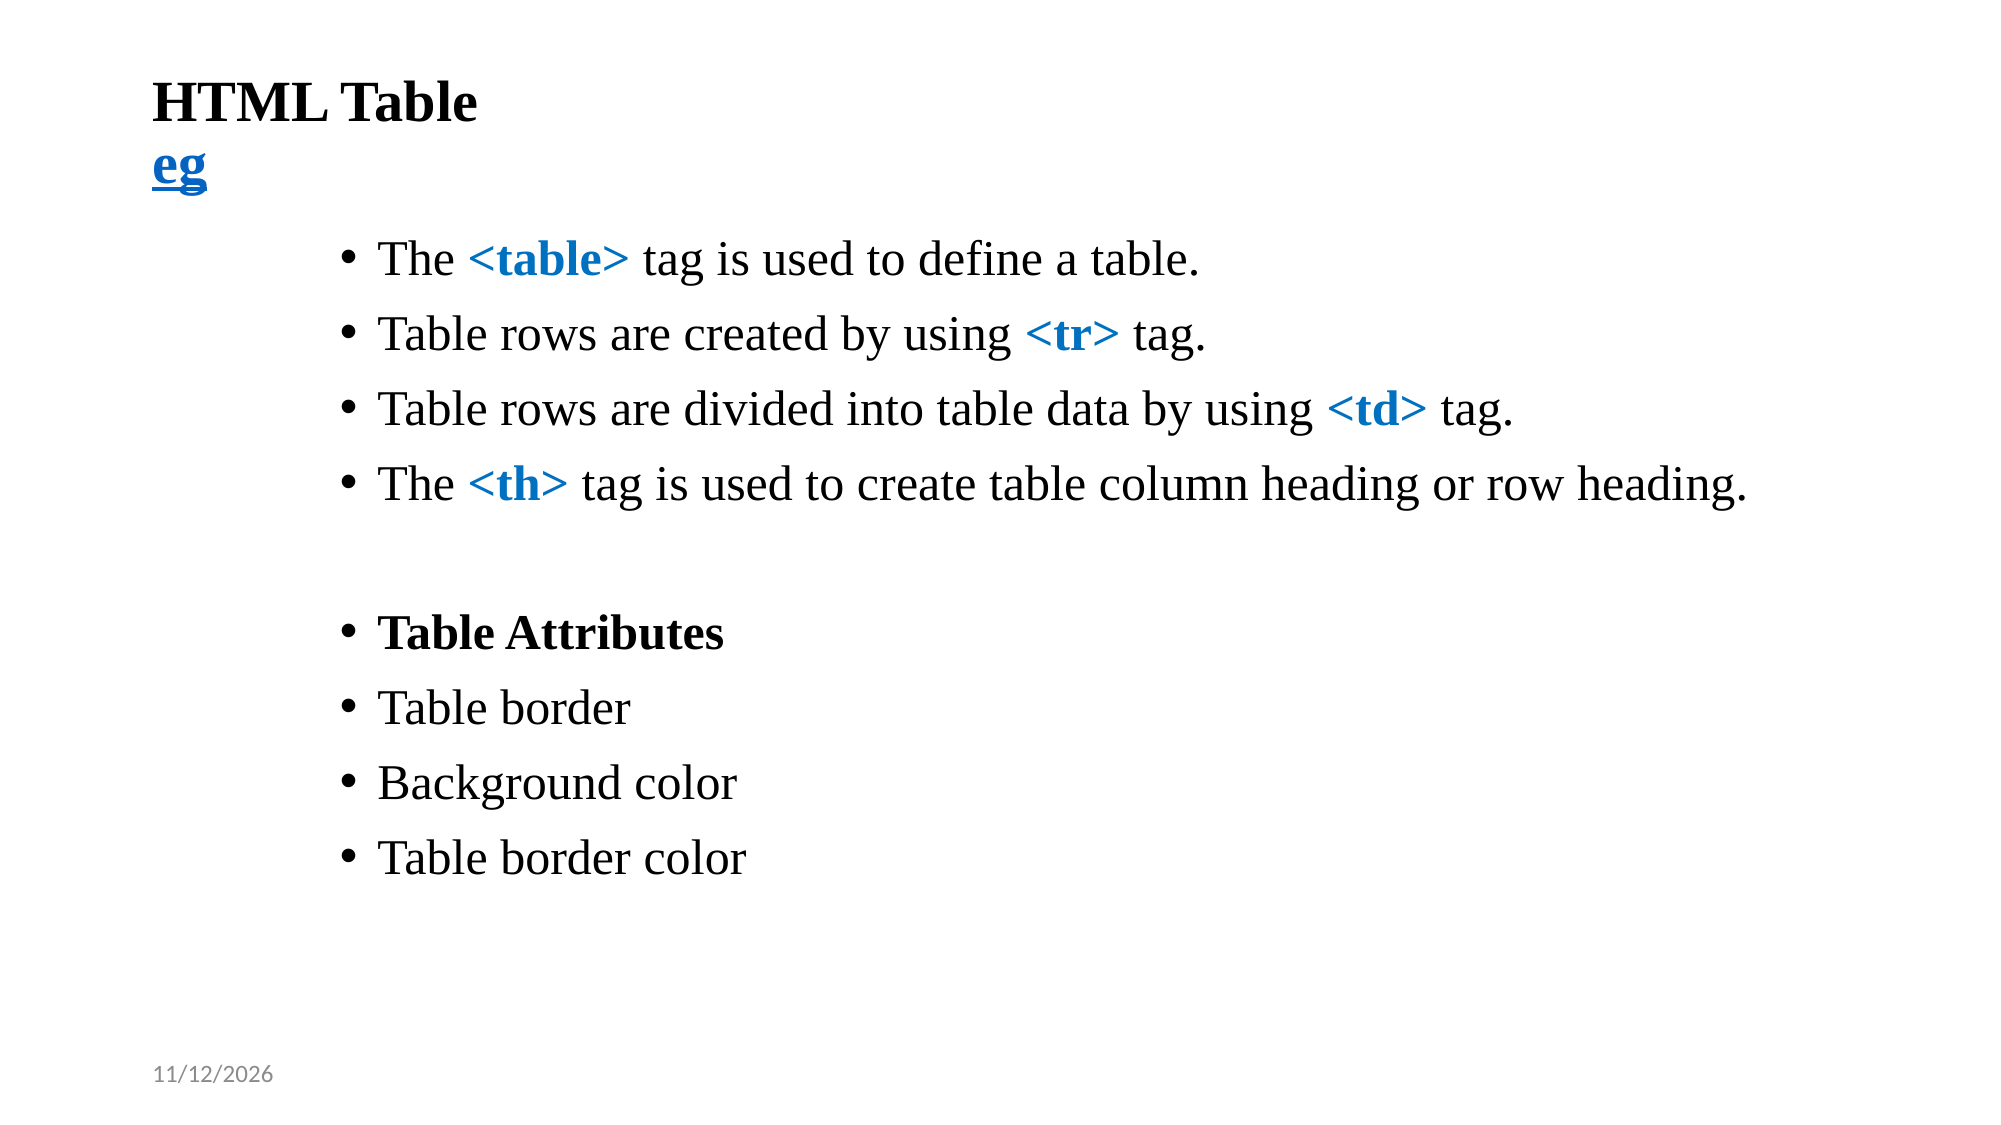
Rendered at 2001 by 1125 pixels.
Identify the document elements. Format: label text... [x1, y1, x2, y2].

title HTML Table eg [137, 59, 1863, 278]
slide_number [137, 1042, 588, 1103]
list The <table> tag is used to define a table. Table rows are created by using <tr> tag. Table rows are divided into table data by using <td> tag. The <th> tag is used to create table column heading or row heading. Table Attributes Table border Background color Table border color [324, 224, 1838, 1000]
